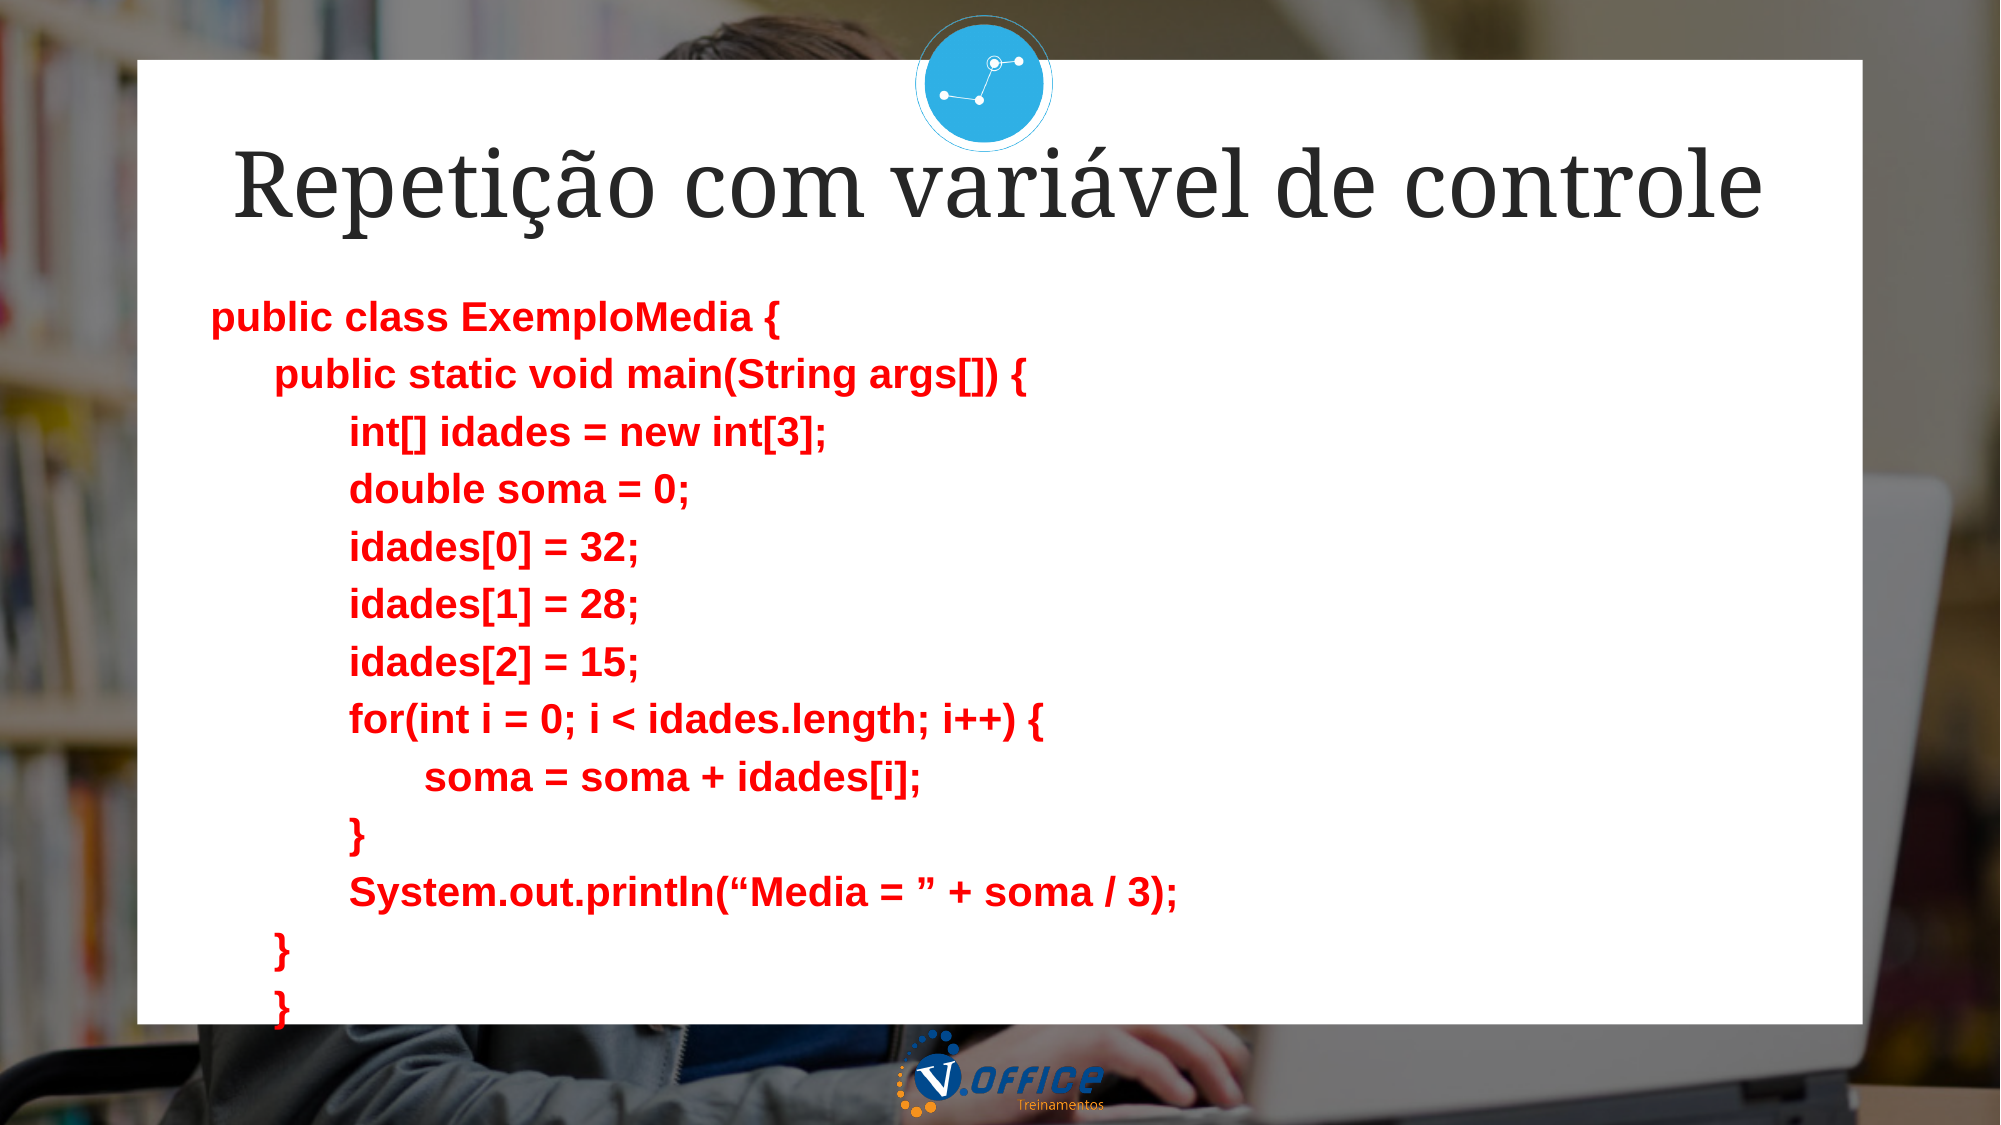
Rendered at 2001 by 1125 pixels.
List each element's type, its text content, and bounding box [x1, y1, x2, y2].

picture [0, 0, 2000, 1125]
text_box public class ExemploMedia { public static void main(String args[]) { int[] idades = new int[3]; double soma = 0; idades[0] = 32; idades[1] = 28; idades[2] = 15; for(int i = 0; i < idades.length; i++) { soma = soma + idades[i]; } System.out.println(“Media = ” + soma / 3); } } [195, 274, 1807, 880]
text_box Repetição com variável de controle [212, 73, 1788, 274]
